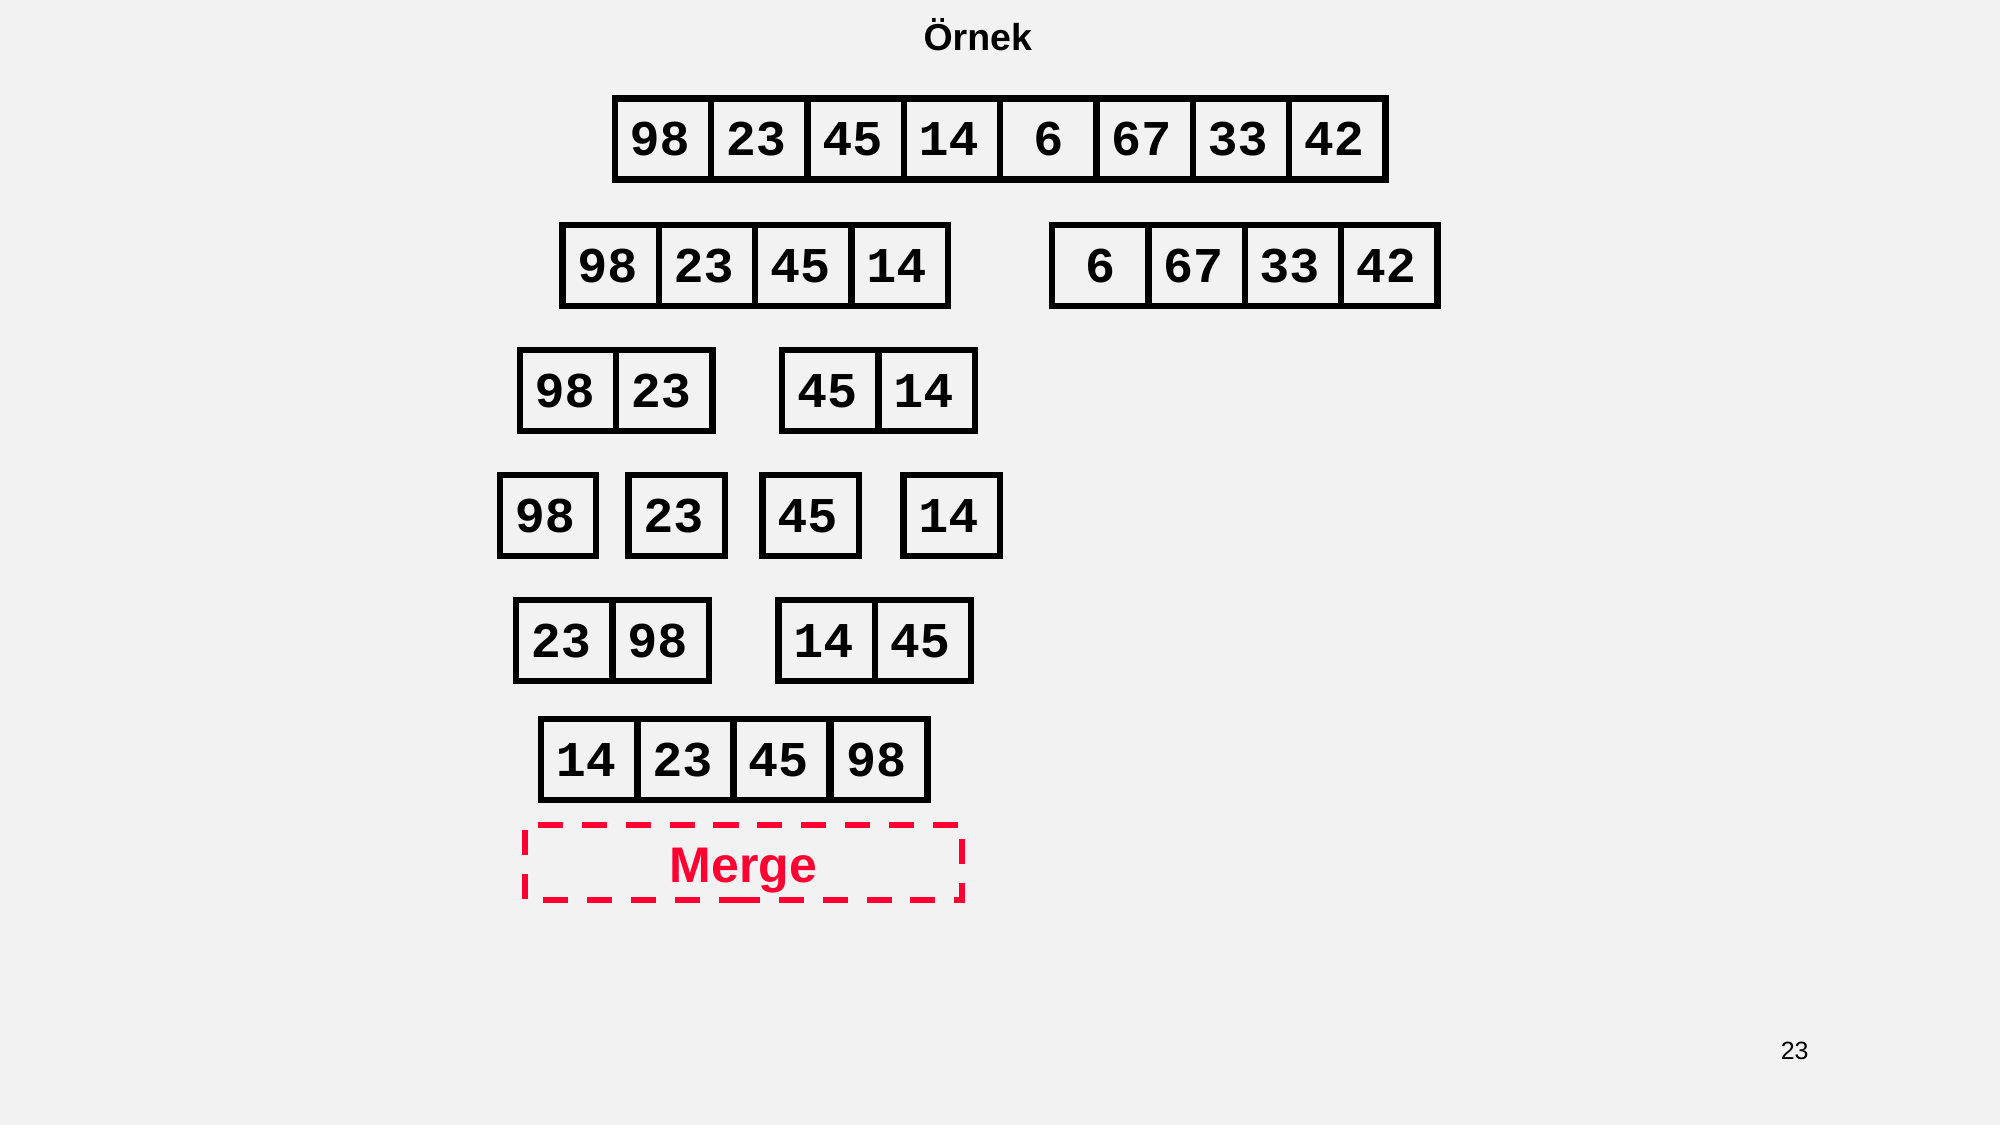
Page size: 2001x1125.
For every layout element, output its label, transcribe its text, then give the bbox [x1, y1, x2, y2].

text_box 14 [903, 474, 1000, 557]
text_box Merge [524, 824, 963, 900]
text_box 42 [1289, 98, 1386, 180]
text_box 98 [499, 474, 597, 557]
text_box 14 [541, 718, 637, 800]
text_box 14 [878, 349, 975, 432]
text_box 23 [617, 349, 713, 432]
text_box 14 [851, 224, 948, 307]
text_box 45 [875, 599, 972, 682]
text_box 98 [562, 224, 659, 307]
text_box 23 [628, 474, 725, 557]
text_box 67 [1149, 224, 1244, 307]
text_box 98 [612, 599, 709, 682]
text_box 45 [782, 349, 878, 432]
text_box 33 [1192, 98, 1289, 180]
text_box 14 [778, 599, 875, 682]
text_box 98 [831, 718, 928, 800]
text_box 14 [903, 98, 1000, 180]
text_box Örnek [908, 5, 1047, 66]
text_box 45 [762, 474, 859, 557]
text_box 45 [808, 98, 903, 180]
slide_number 23 [1764, 1019, 1825, 1080]
text_box 6 [1052, 224, 1149, 307]
text_box 42 [1341, 224, 1438, 307]
text_box 6 [1000, 98, 1097, 180]
text_box 45 [756, 224, 851, 307]
text_box 23 [659, 224, 756, 307]
text_box 23 [637, 718, 733, 800]
text_box 98 [614, 98, 712, 180]
text_box 23 [516, 599, 612, 682]
text_box 98 [519, 349, 617, 432]
text_box 45 [733, 718, 830, 800]
text_box 67 [1097, 98, 1192, 180]
text_box 33 [1244, 224, 1341, 307]
text_box 23 [712, 98, 808, 180]
